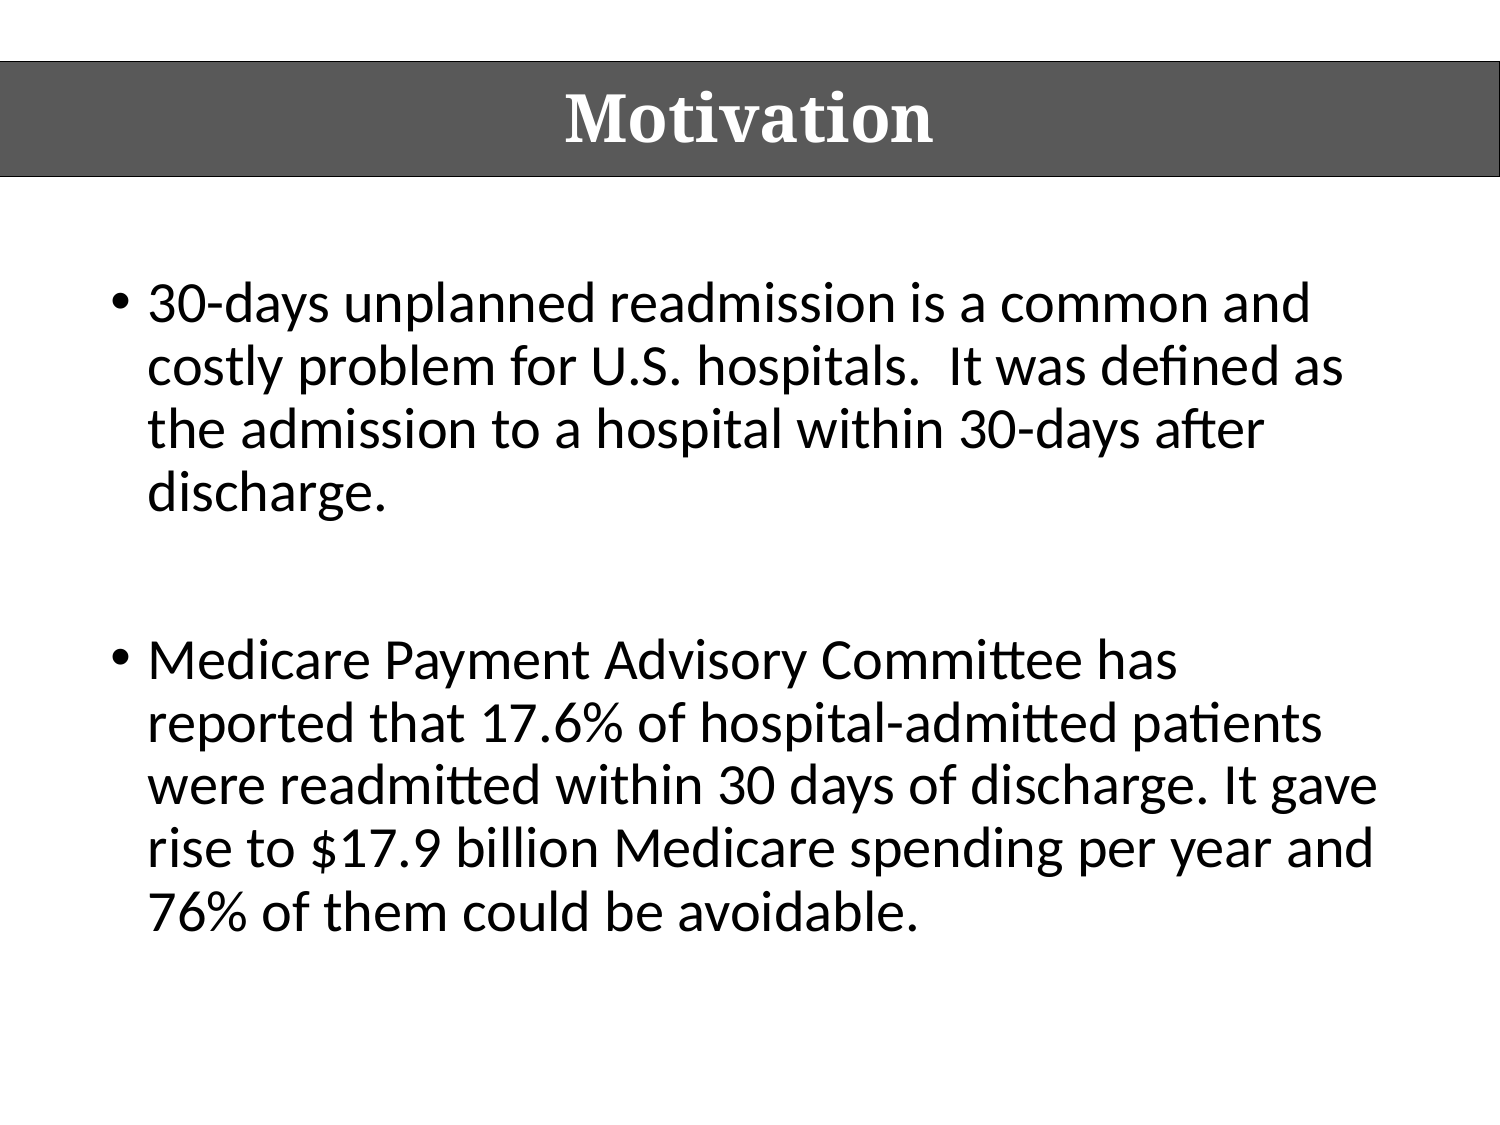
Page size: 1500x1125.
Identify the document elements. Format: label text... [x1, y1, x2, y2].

list 30-days unplanned readmission is a common and costly problem for U.S. hospitals. It was defined as the admission to a hospital within 30-days after discharge. Medicare Payment Advisory Committee has reported that 17.6% of hospital-admitted patients were readmitted within 30 days of discharge. It gave rise to $17.9 billion Medicare spending per year and 76% of them could be avoidable. [95, 264, 1405, 943]
text_box Motivation [549, 68, 951, 164]
text_box [0, 61, 1500, 177]
